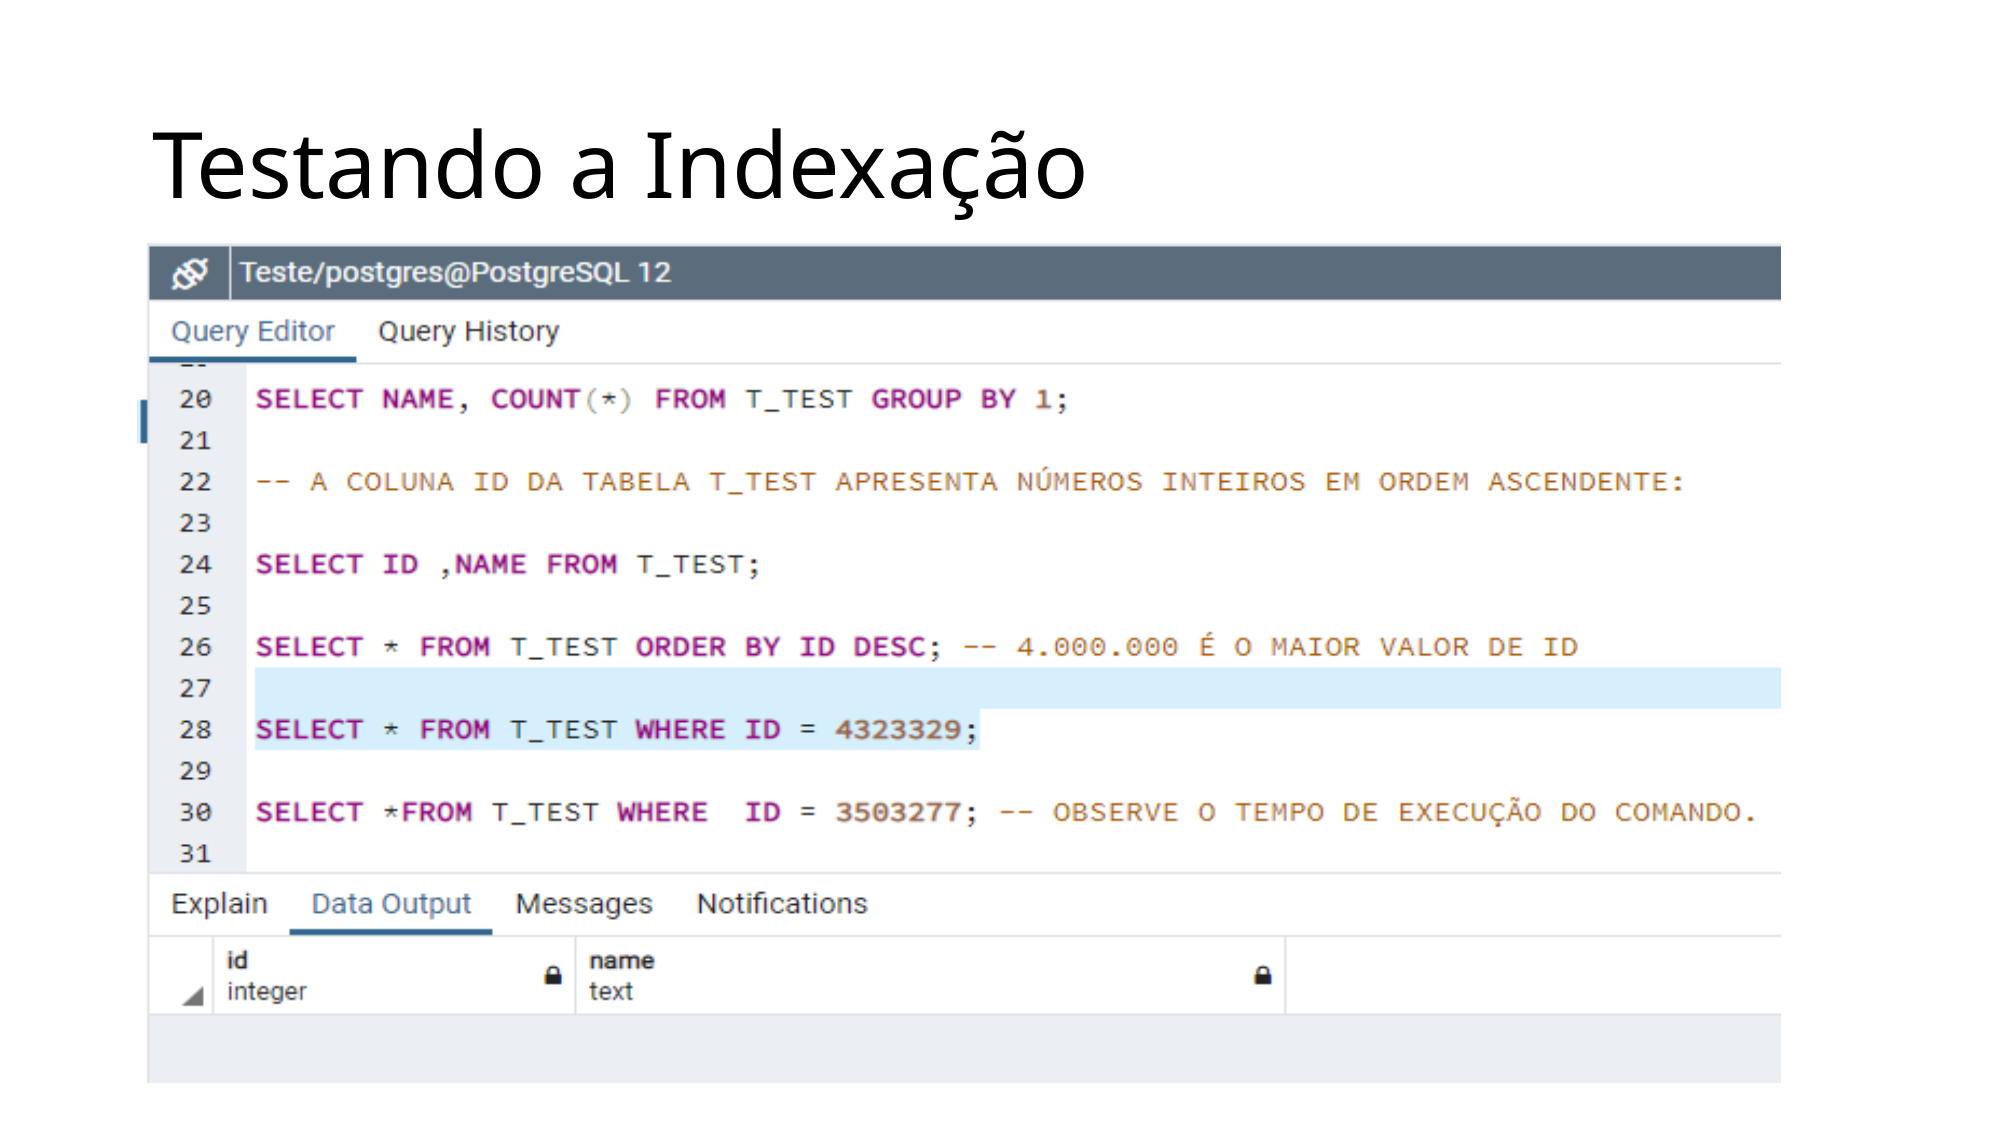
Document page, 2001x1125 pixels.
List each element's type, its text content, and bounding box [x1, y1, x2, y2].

title Testando a Indexação [137, 59, 1863, 278]
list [137, 243, 1781, 1083]
